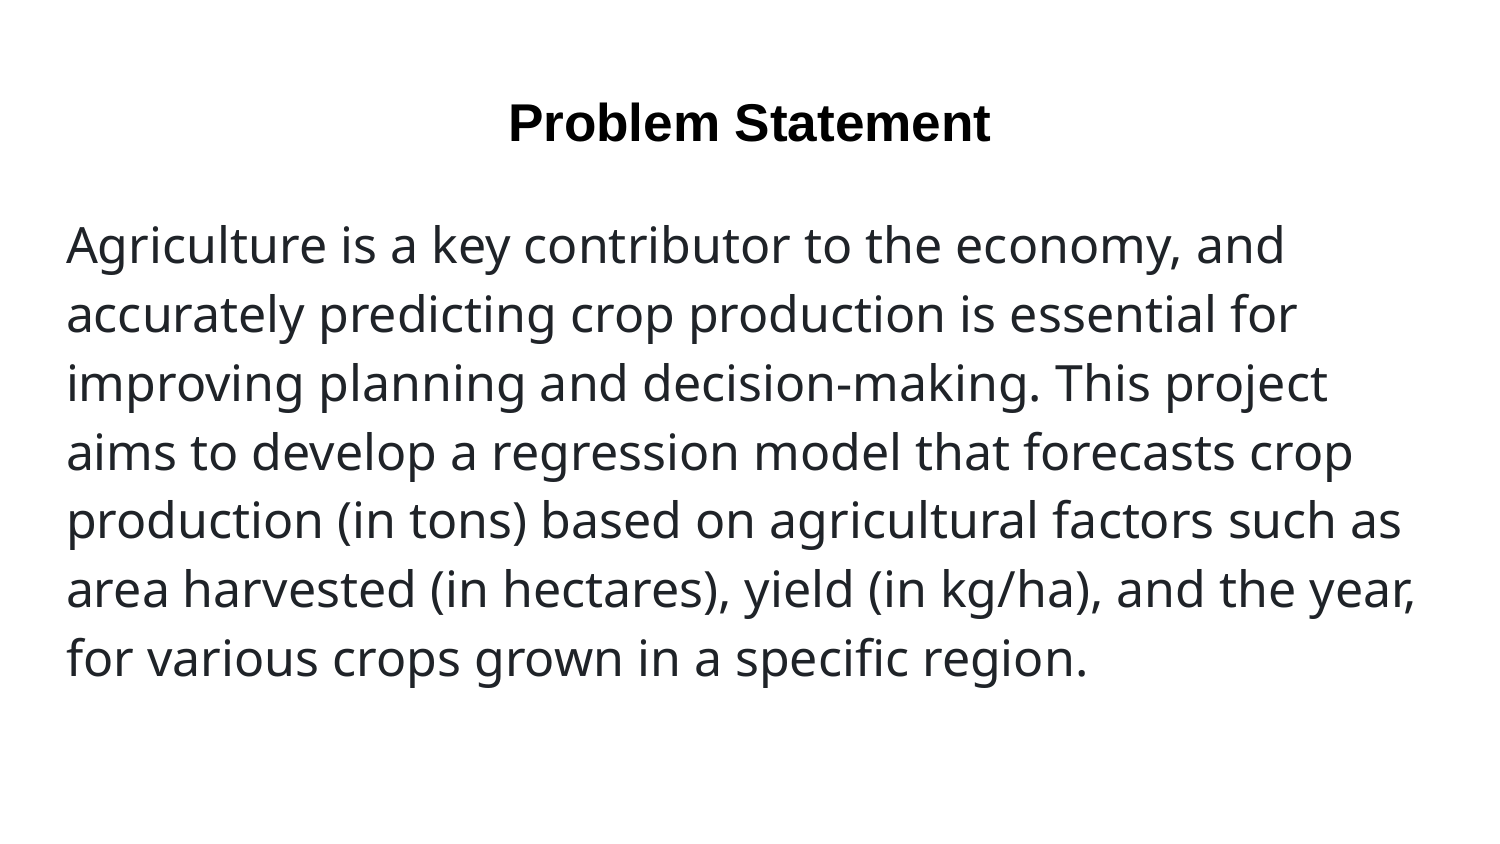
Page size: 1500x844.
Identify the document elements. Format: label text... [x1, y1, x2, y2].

title Problem Statement [51, 72, 1449, 167]
list Agriculture is a key contributor to the economy, and accurately predicting crop production is essential for improving planning and decision-making. This project aims to develop a regression model that forecasts crop production (in tons) based on agricultural factors such as area harvested (in hectares), yield (in kg/ha), and the year, for various crops grown in a specific region. [51, 189, 1449, 750]
